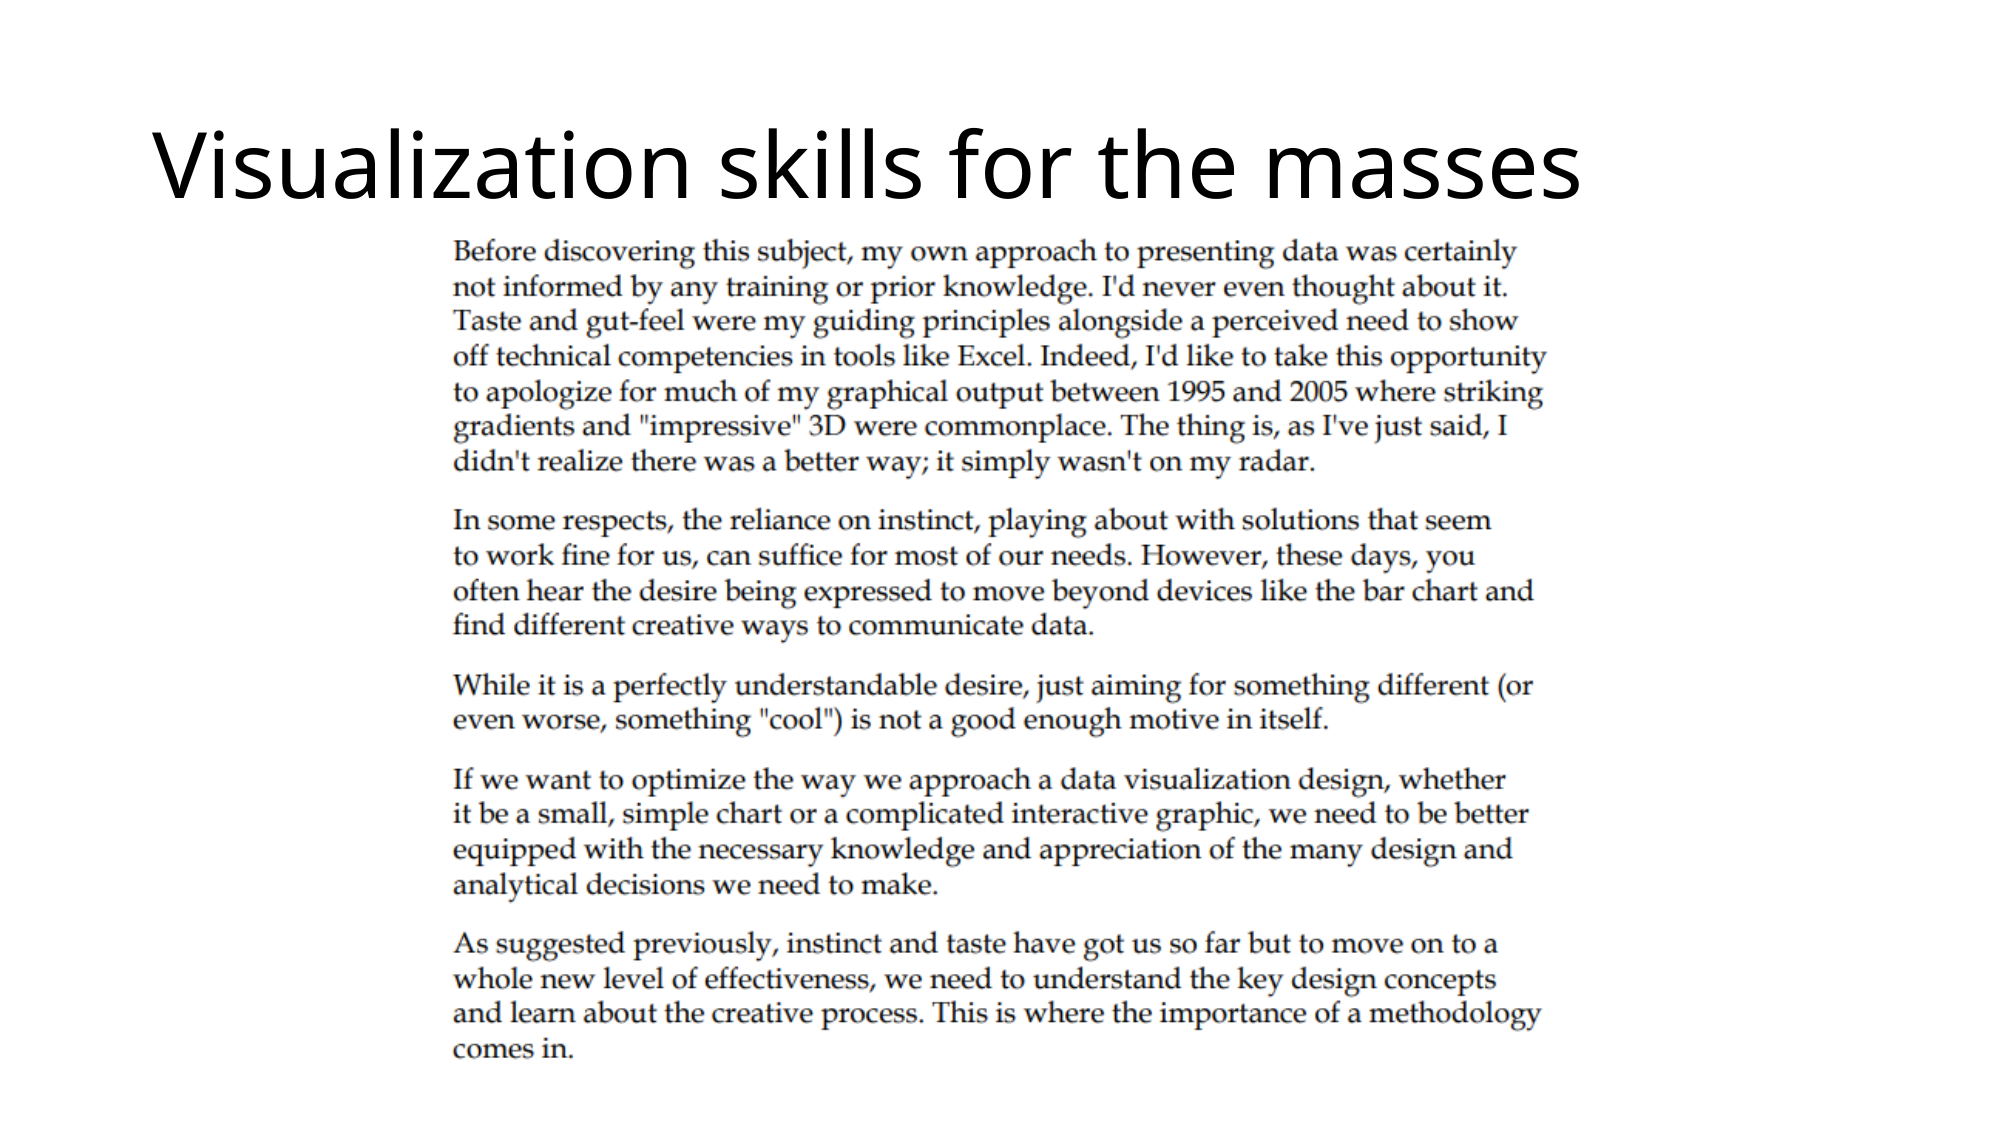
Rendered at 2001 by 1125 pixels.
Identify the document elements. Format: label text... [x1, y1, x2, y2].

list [390, 222, 1609, 1092]
title Visualization skills for the masses [137, 59, 1863, 278]
